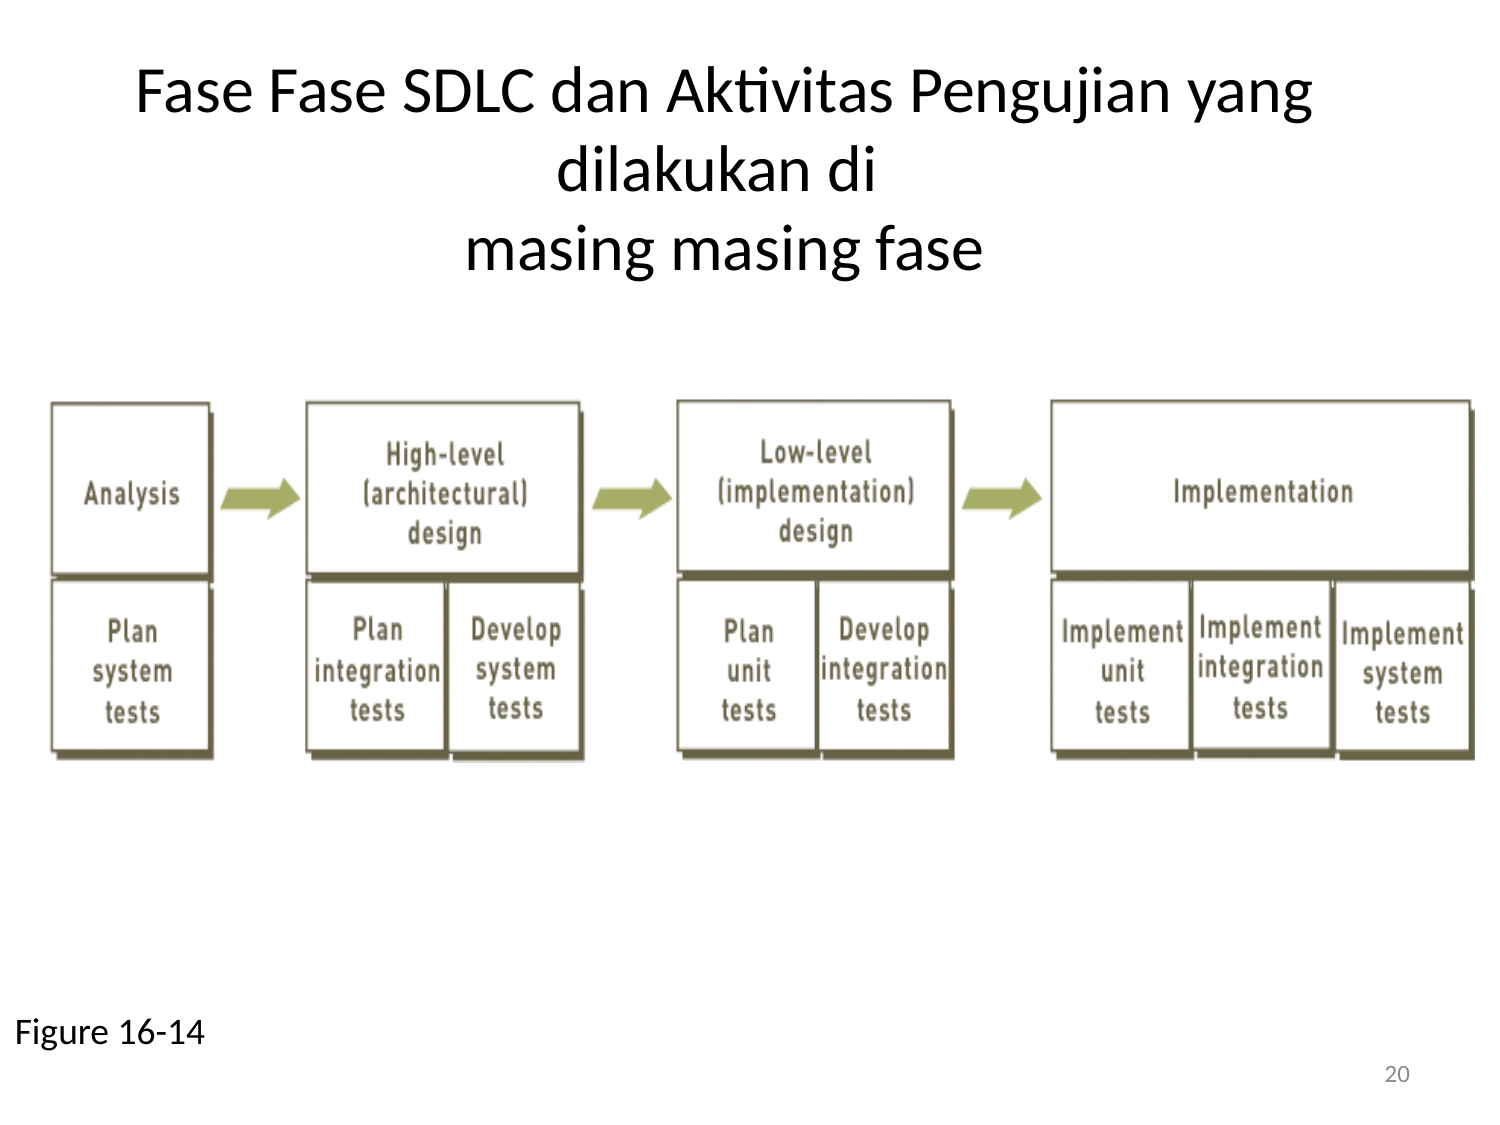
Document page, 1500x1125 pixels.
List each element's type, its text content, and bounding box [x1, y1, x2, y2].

picture [37, 374, 1476, 763]
slide_number 20 [1074, 1042, 1425, 1103]
text_box Figure 16-14 [0, 999, 250, 1060]
title Fase Fase SDLC dan Aktivitas Pengujian yang dilakukan di masing masing fase [75, 37, 1375, 293]
